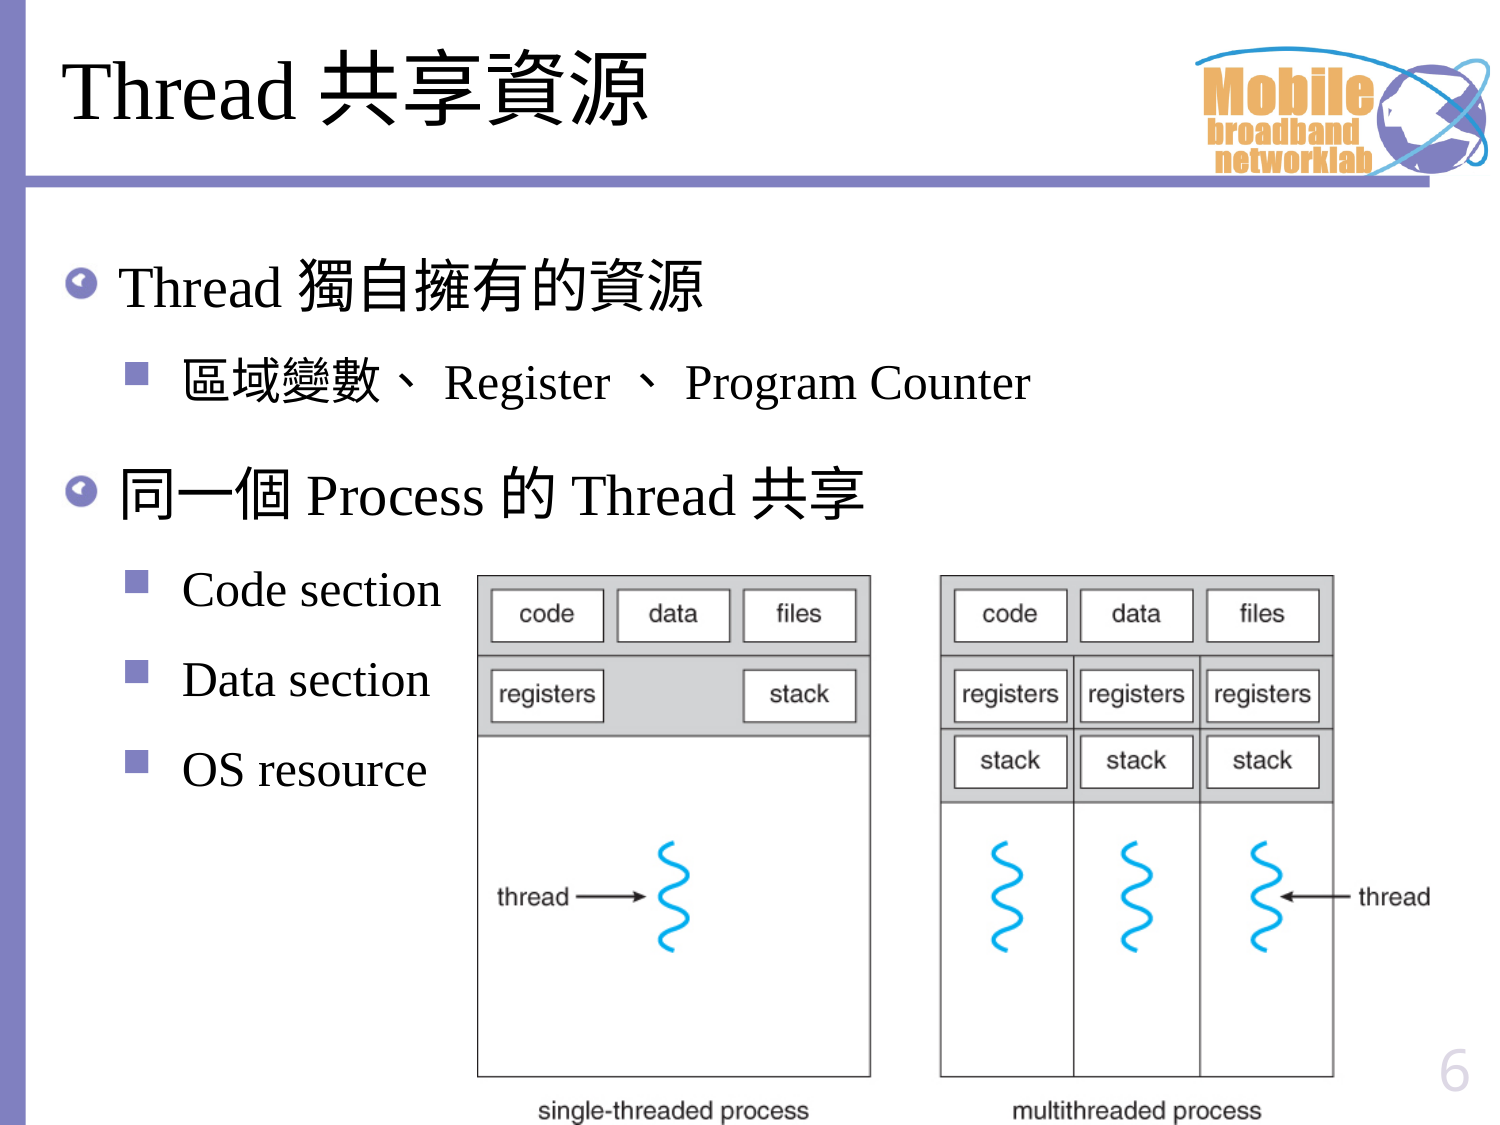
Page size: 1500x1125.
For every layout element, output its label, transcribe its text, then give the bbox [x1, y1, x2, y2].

picture [476, 575, 1431, 1125]
title Thread共享資源 [46, 21, 1456, 177]
slide_number 6 [1435, 1042, 1487, 1103]
picture [61, 263, 103, 305]
picture [1456, 46, 1491, 176]
picture [61, 471, 103, 513]
list Thread獨自擁有的資源 區域變數、Register、Program Counter 同一個Process的Thread共享 Code section Data section OS resource [46, 206, 1467, 950]
